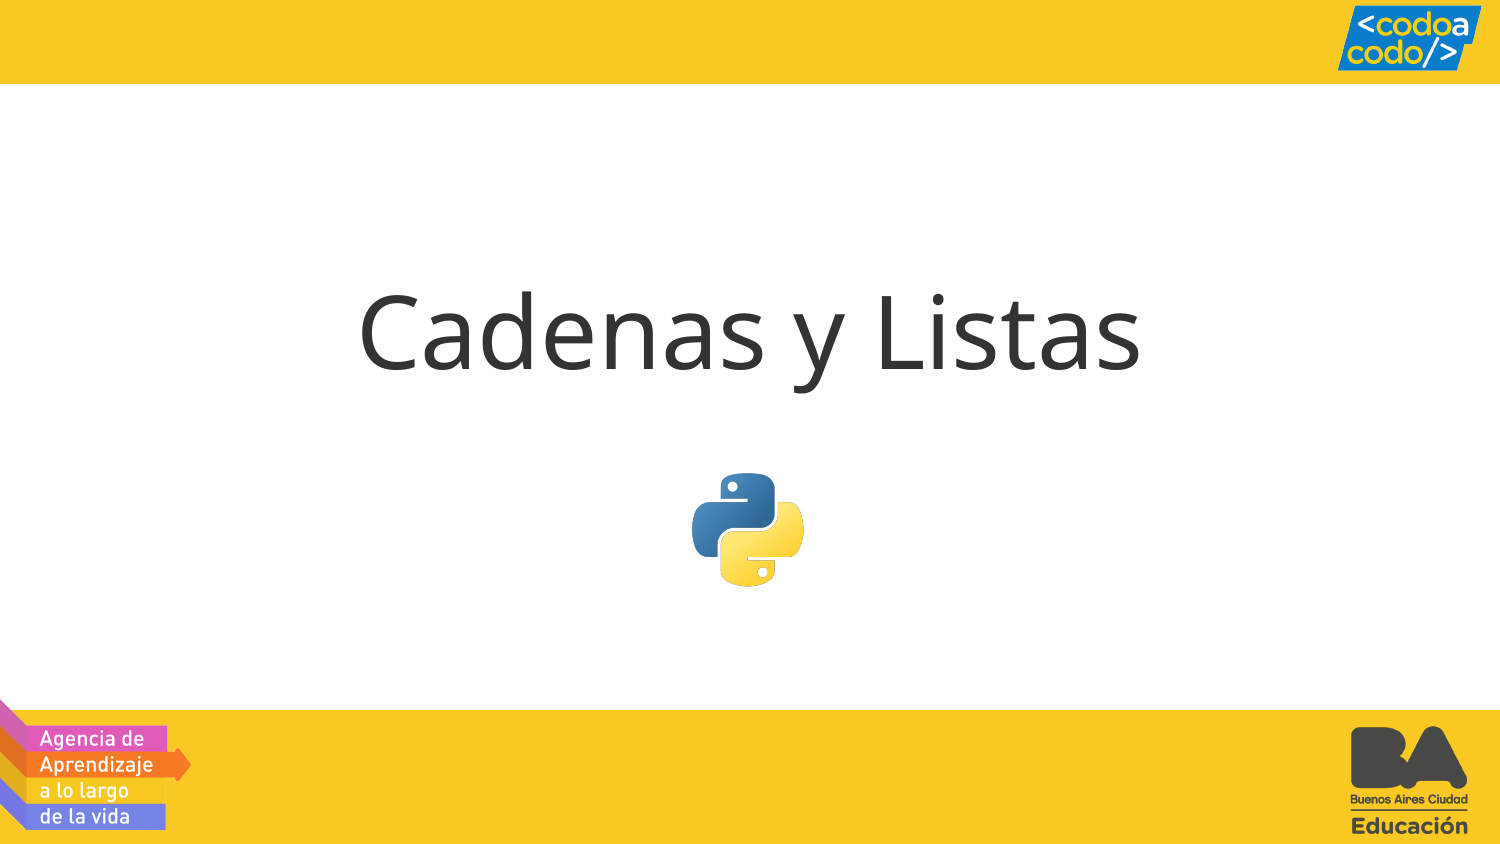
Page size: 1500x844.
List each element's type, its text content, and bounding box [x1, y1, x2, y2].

picture [691, 470, 808, 590]
picture [1297, 668, 1500, 844]
picture [0, 699, 191, 830]
title Cadenas y Listas [51, 201, 1449, 459]
picture [1337, 5, 1482, 71]
